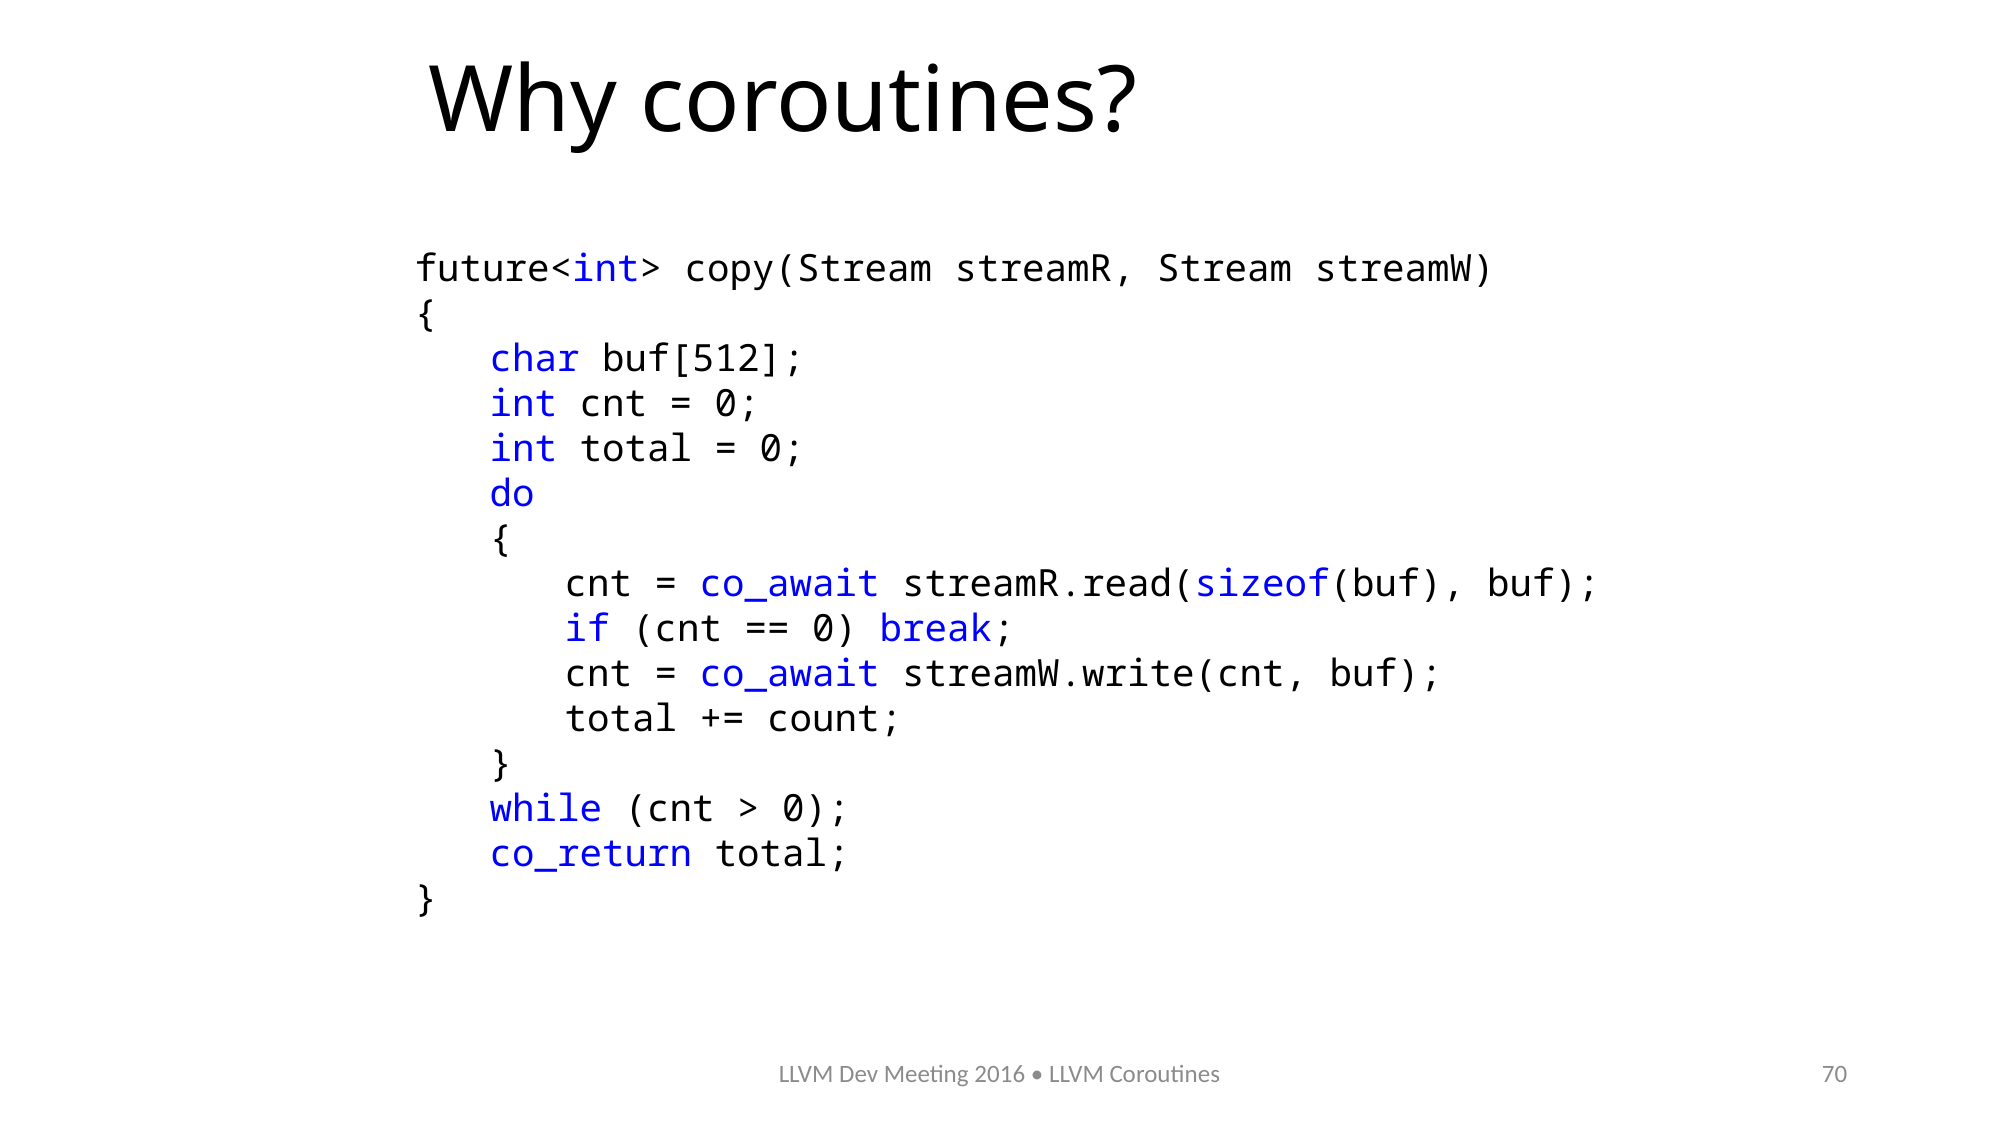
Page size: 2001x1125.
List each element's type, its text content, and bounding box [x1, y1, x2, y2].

footer LLVM Dev Meeting 2016 • LLVM Coroutines [662, 1042, 1338, 1103]
slide_number 70 [1412, 1042, 1863, 1103]
title Why coroutines? [413, 54, 1539, 149]
text_box future<int> copy(Stream streamR, Stream streamW) { char buf[512]; int cnt = 0; int total = 0; do { cnt = co_await streamR.read(sizeof(buf), buf); if (cnt == 0) break; cnt = co_await streamW.write(cnt, buf); total += count; } while (cnt > 0); co_return total; } [399, 236, 1680, 927]
